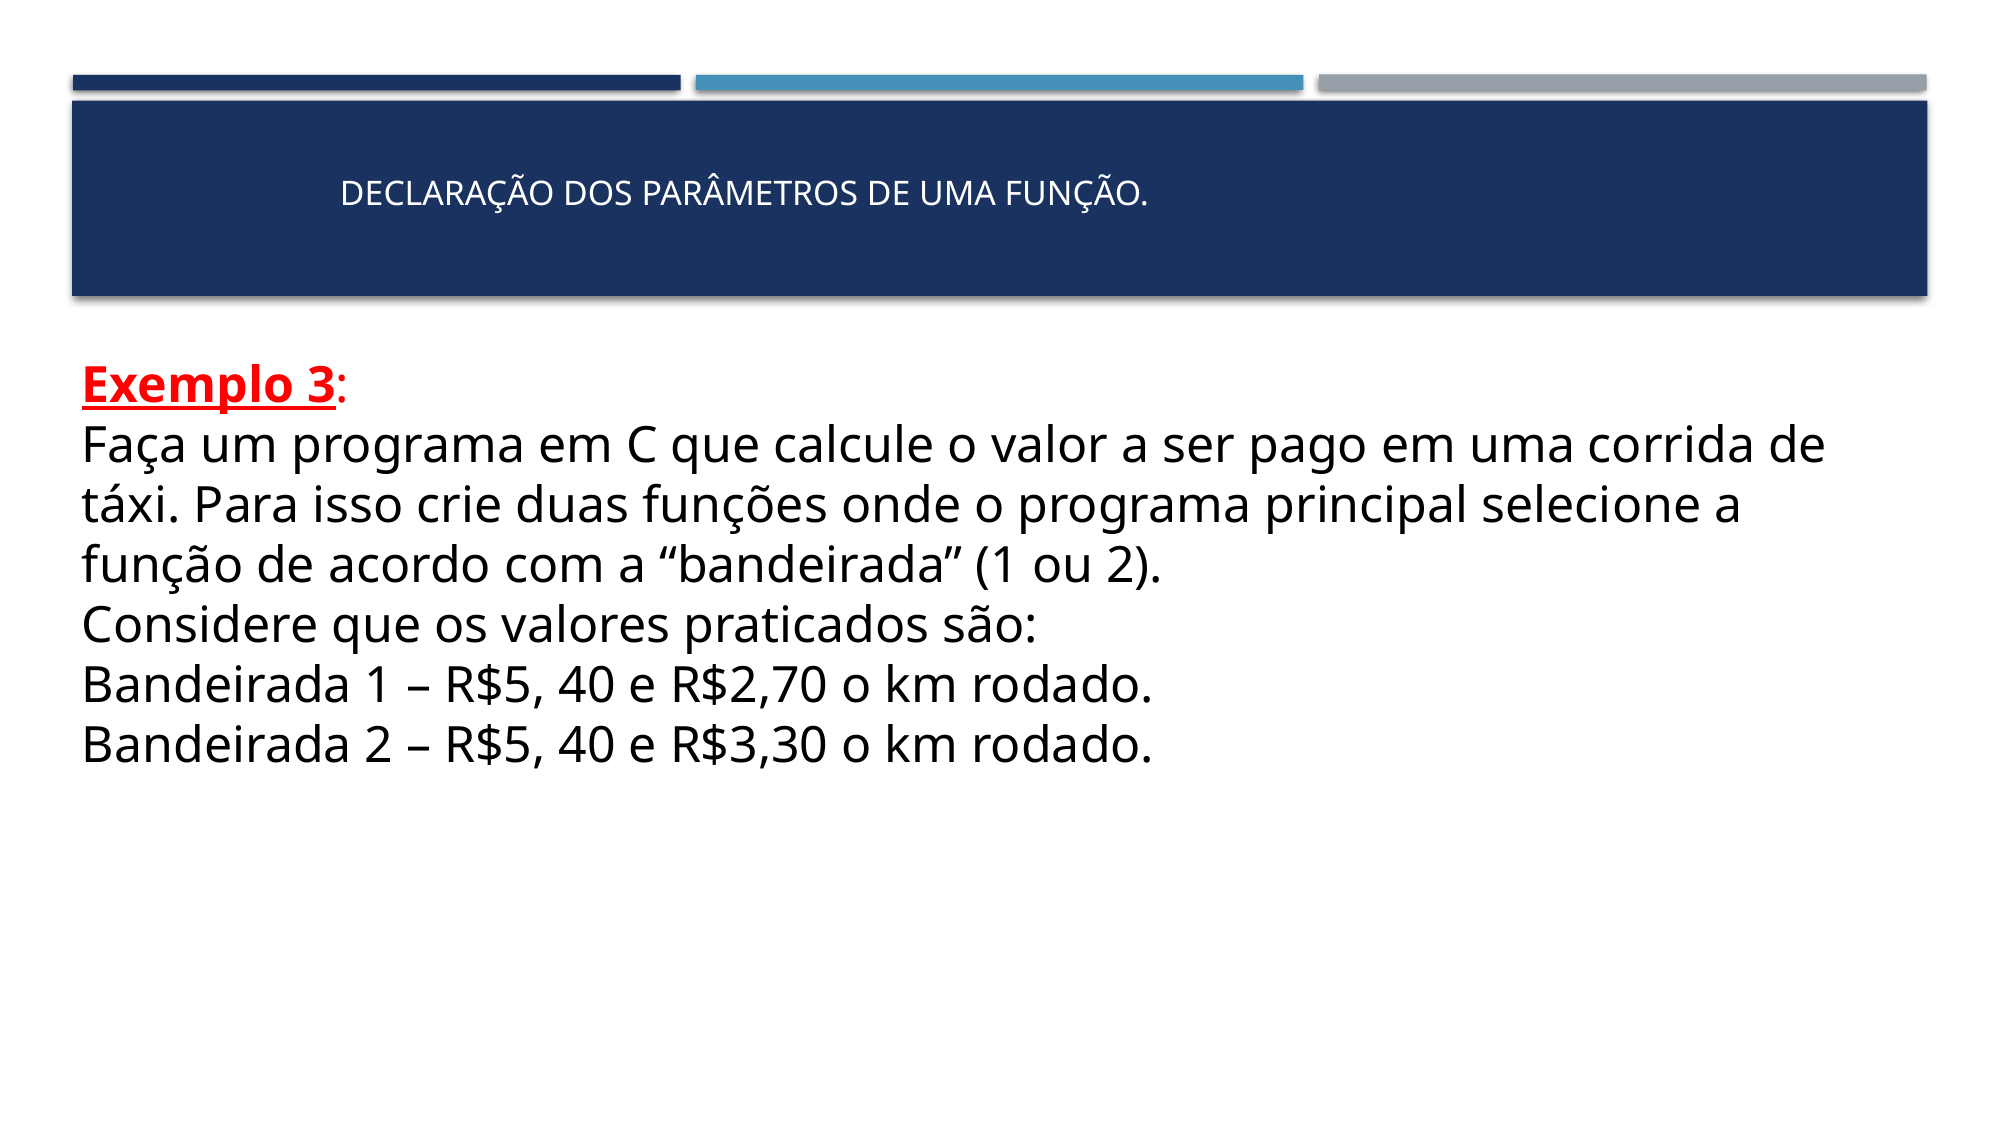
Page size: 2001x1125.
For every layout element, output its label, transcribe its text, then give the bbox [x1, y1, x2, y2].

text_box Exemplo 3: Faça um programa em C que calcule o valor a ser pago em uma corrida de táxi. Para isso crie duas funções onde o programa principal selecione a função de acordo com a “bandeirada” (1 ou 2). Considere que os valores praticados são: Bandeirada 1 – R$5, 40 e R$2,70 o km rodado. Bandeirada 2 – R$5, 40 e R$3,30 o km rodado. [66, 380, 1889, 745]
title Declaração dos Parâmetros de Uma Função. [324, 162, 1675, 220]
